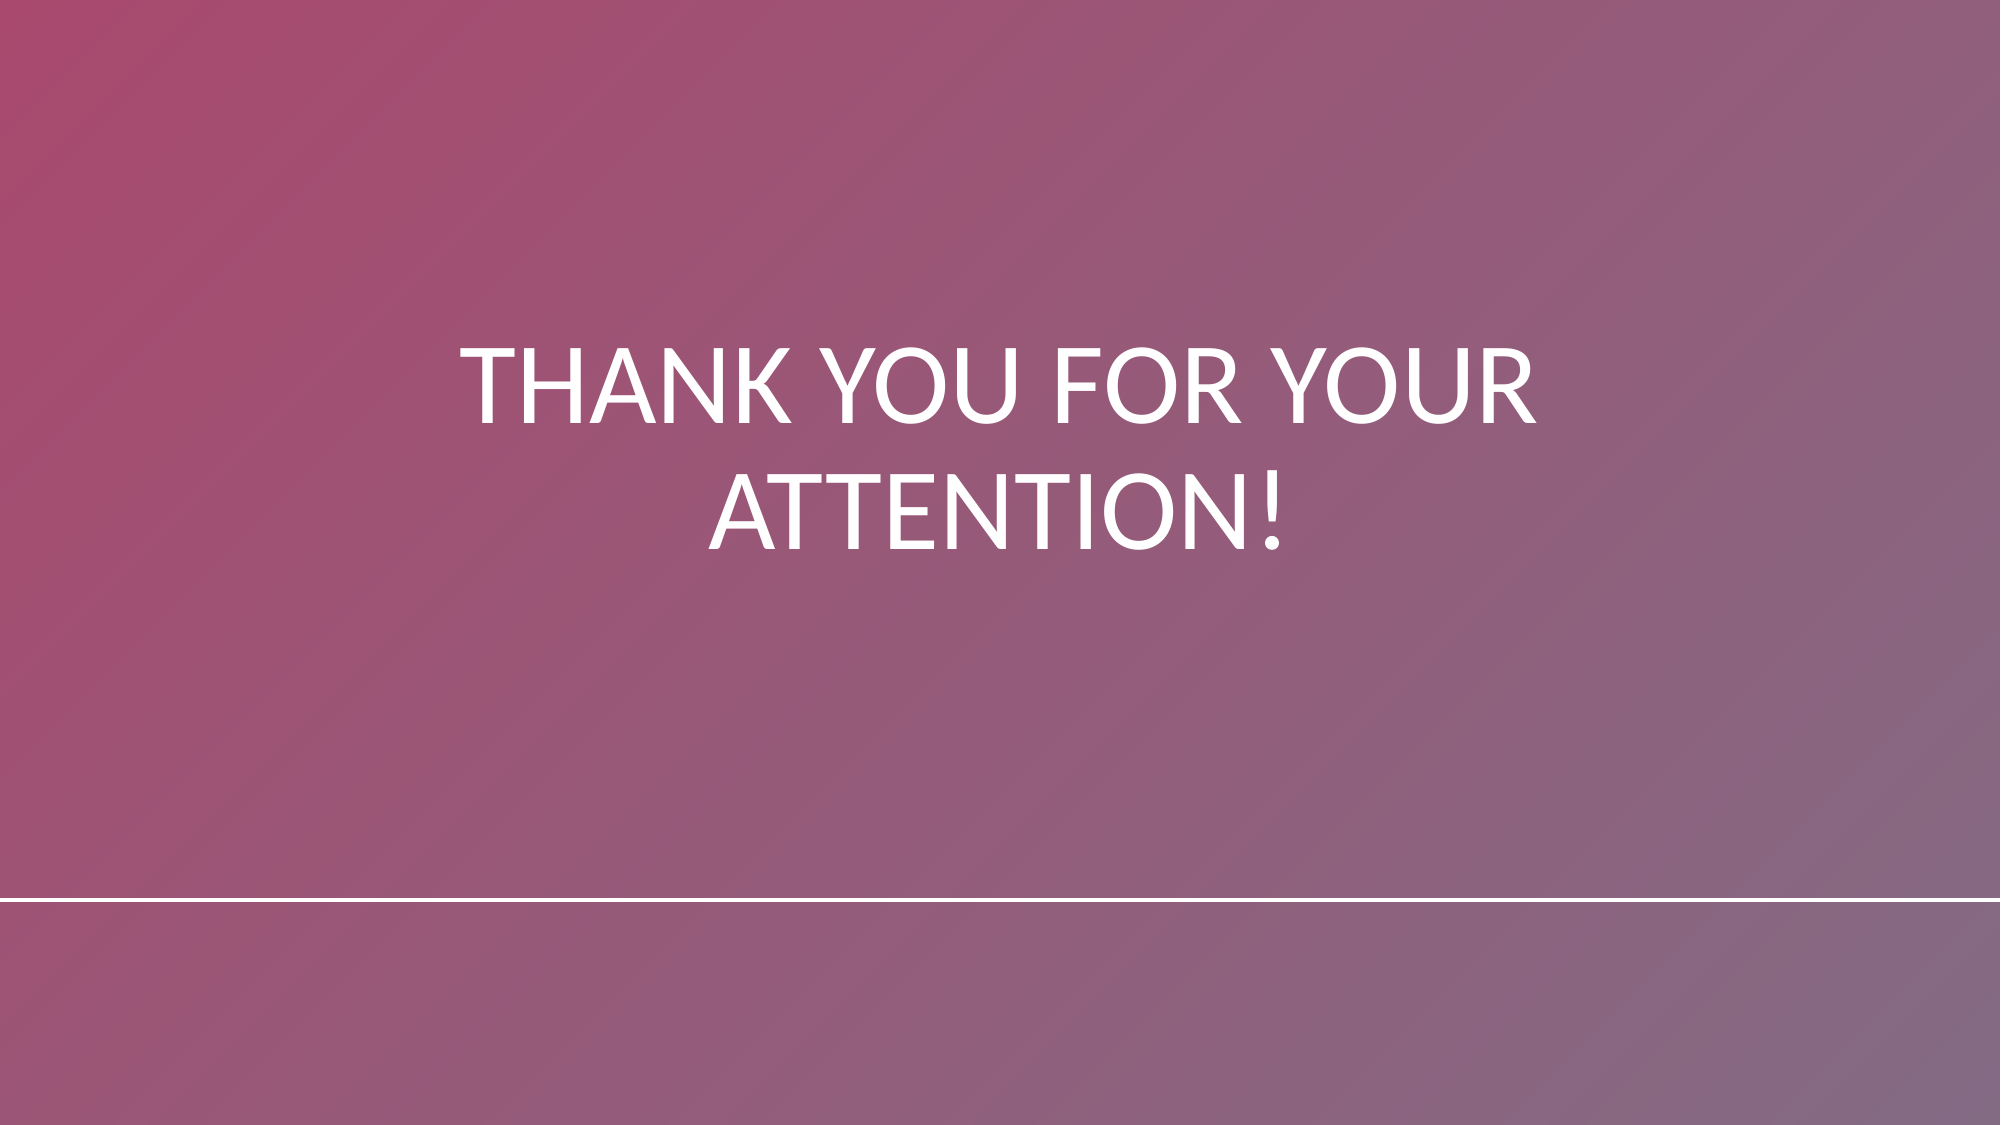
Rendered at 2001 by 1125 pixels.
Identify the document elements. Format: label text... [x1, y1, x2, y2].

text_box Thank you for your attention! [249, 198, 1751, 582]
